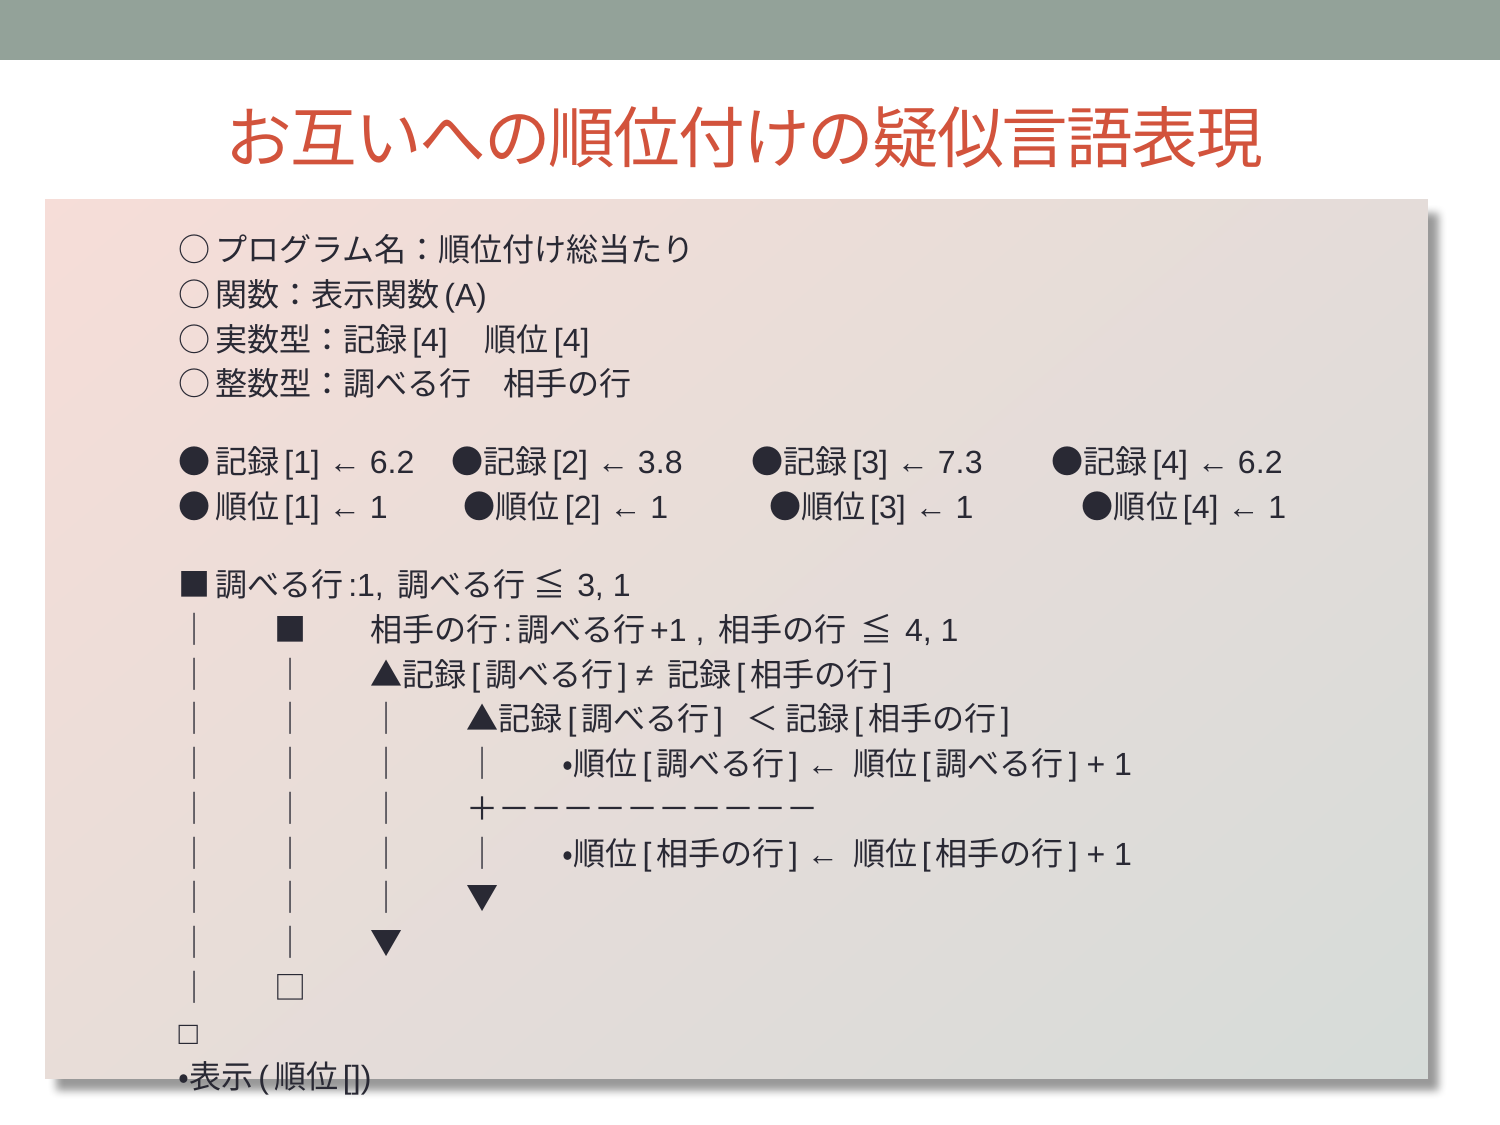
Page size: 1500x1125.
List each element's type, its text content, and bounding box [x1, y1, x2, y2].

title お互いへの順位付けの疑似言語表現 [159, 87, 1329, 185]
text_box [43, 197, 1430, 1081]
list ○プログラム名：順位付け総当たり ○関数：表示関数(A) ○実数型：記録[4] 順位[4] ○整数型：調べる行 相手の行 ●記録[1] ← 6.2 ●記録[2] ← 3.8 ●記録[3] ← 7.3 ●記録[4] ← 6.2 ●順位[1] ← 1 ●順位[2] ← 1 ●順位[3] ← 1 ●順位[4] ← 1 ■調べる行:1, 調べる行 ≦ 3, 1 ｜ ■ 相手の行:調べる行+1 , 相手の行 ≦ 4, 1 ｜ ｜ ▲記録[調べる行] ≠ 記録[相手の行] ｜ ｜ ｜ ▲記録[調べる行] ＜ 記録[相手の行] ｜ ｜ ｜ ｜ ・順位[調べる行] ← 順位[調べる行] + 1 ｜ ｜ ｜ ＋－－－－－－－－－－ ｜ ｜ ｜ ｜ ・順位[相手の行] ← 順位[相手の行] + 1 ｜ ｜ ｜ ▼ ｜ ｜ ▼ ｜ □ □ ・表示(順位[]) [163, 221, 1357, 1111]
